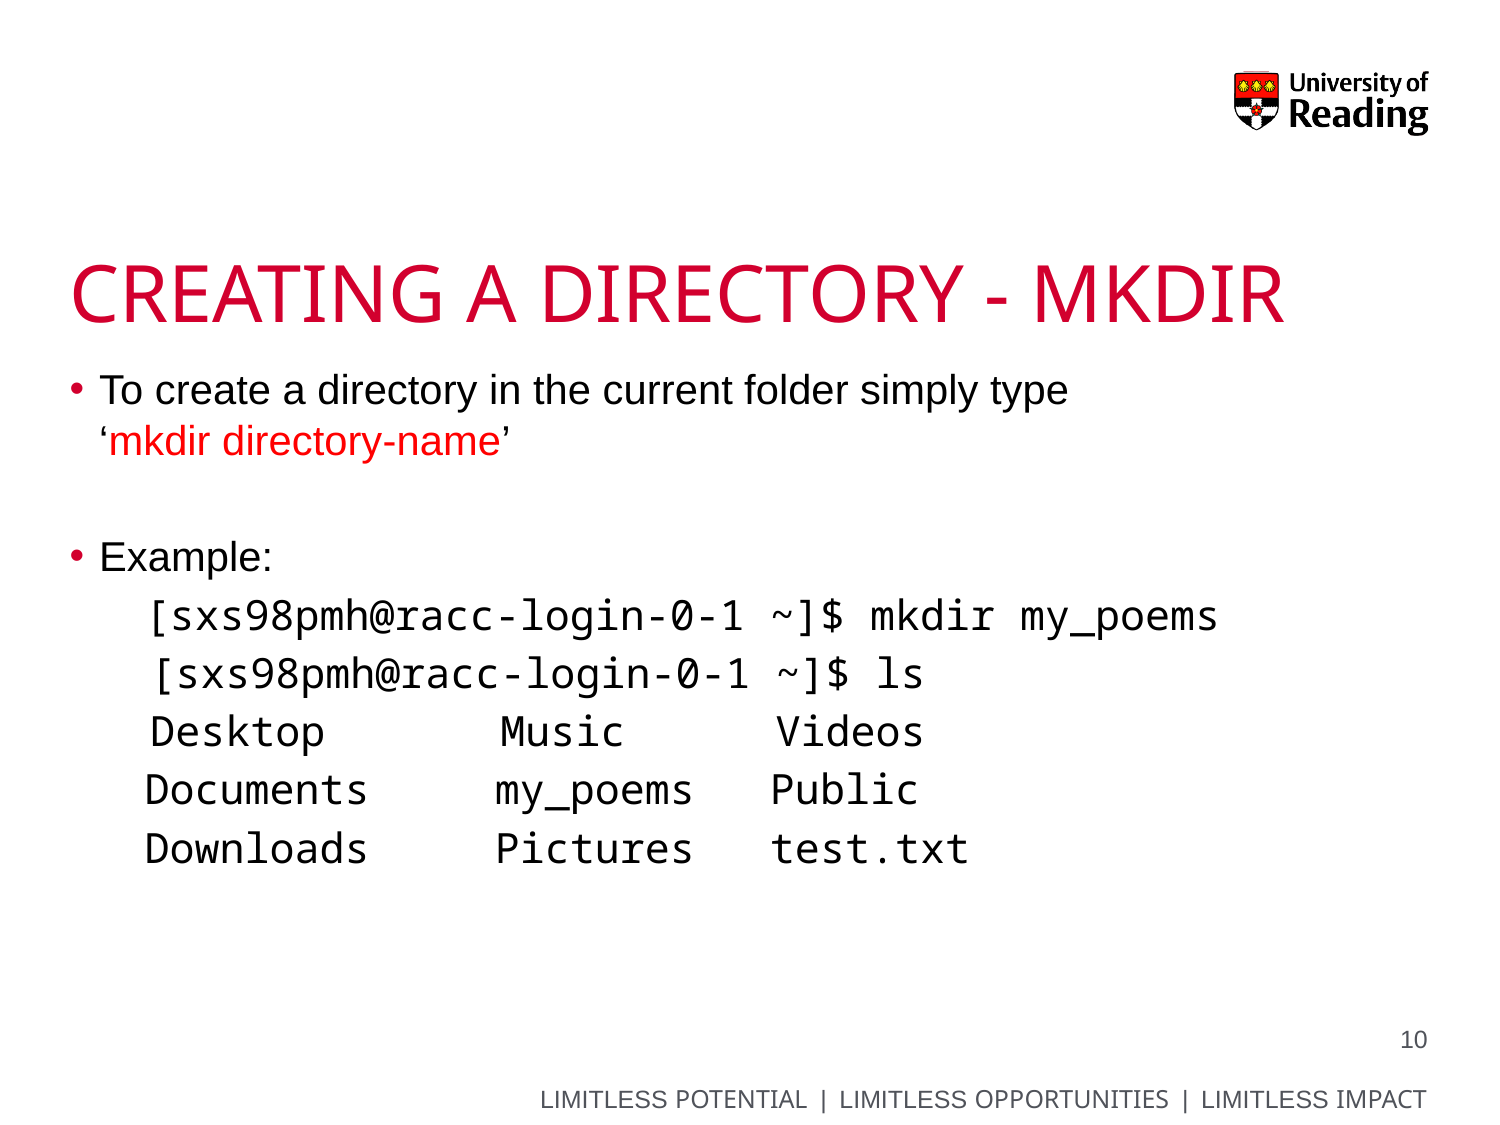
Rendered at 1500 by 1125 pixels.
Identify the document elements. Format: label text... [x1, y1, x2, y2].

picture [1234, 71, 1429, 136]
slide_number 10 [1316, 1023, 1428, 1065]
title Creating a directory - mkdir [69, 202, 1428, 339]
list To create a directory in the current folder simply type ‘mkdir directory-name’ Example: [sxs98pmh@racc-login-0-1 ~]$ mkdir my_poems [sxs98pmh@racc-login-0-1 ~]$ ls Desktop Music Videos Documents my_poems Public Downloads Pictures test.txt [69, 363, 1428, 1013]
